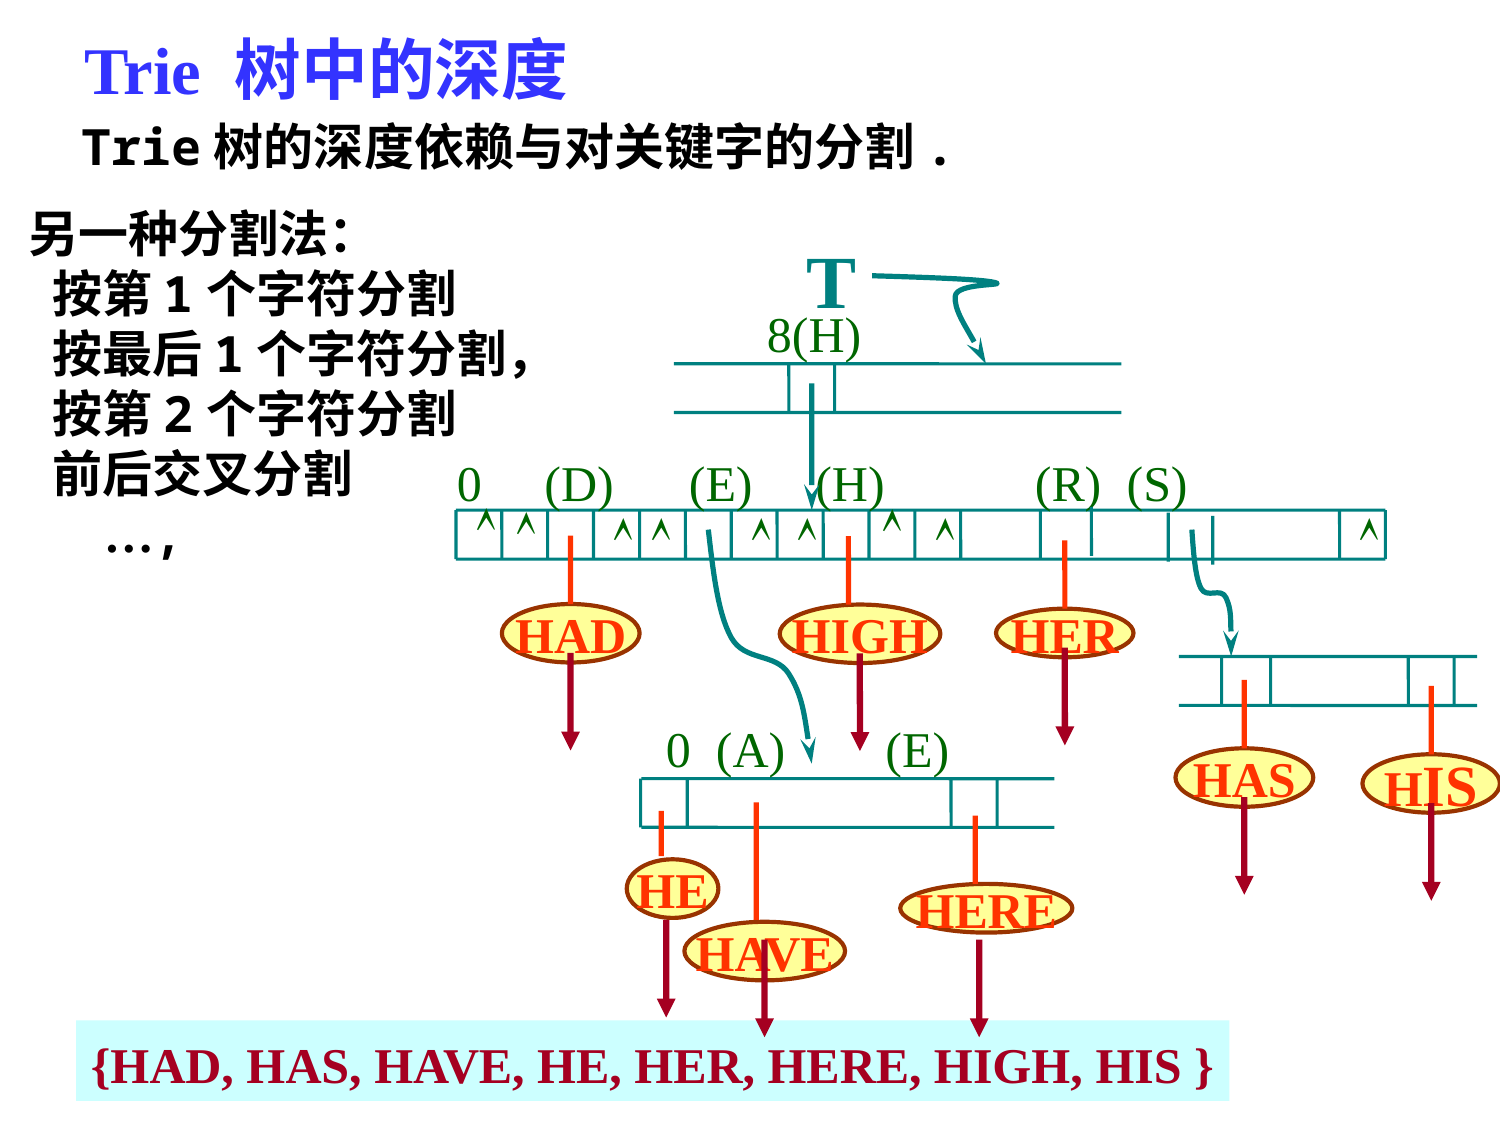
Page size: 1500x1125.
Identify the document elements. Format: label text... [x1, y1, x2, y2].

text_box Trie 树中的深度 [69, 20, 584, 108]
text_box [441, 225, 1500, 1038]
text_box 另一种分割法： 按第1个字符分割 按最后1个字符分割， 按第2个字符分割 前后交叉分割 …, [14, 195, 620, 570]
text_box Trie树的深度依赖与对关键字的分割. [67, 108, 1031, 183]
text_box {HAD, HAS, HAVE, HE, HER, HERE, HIGH, HIS } [76, 1020, 1230, 1101]
